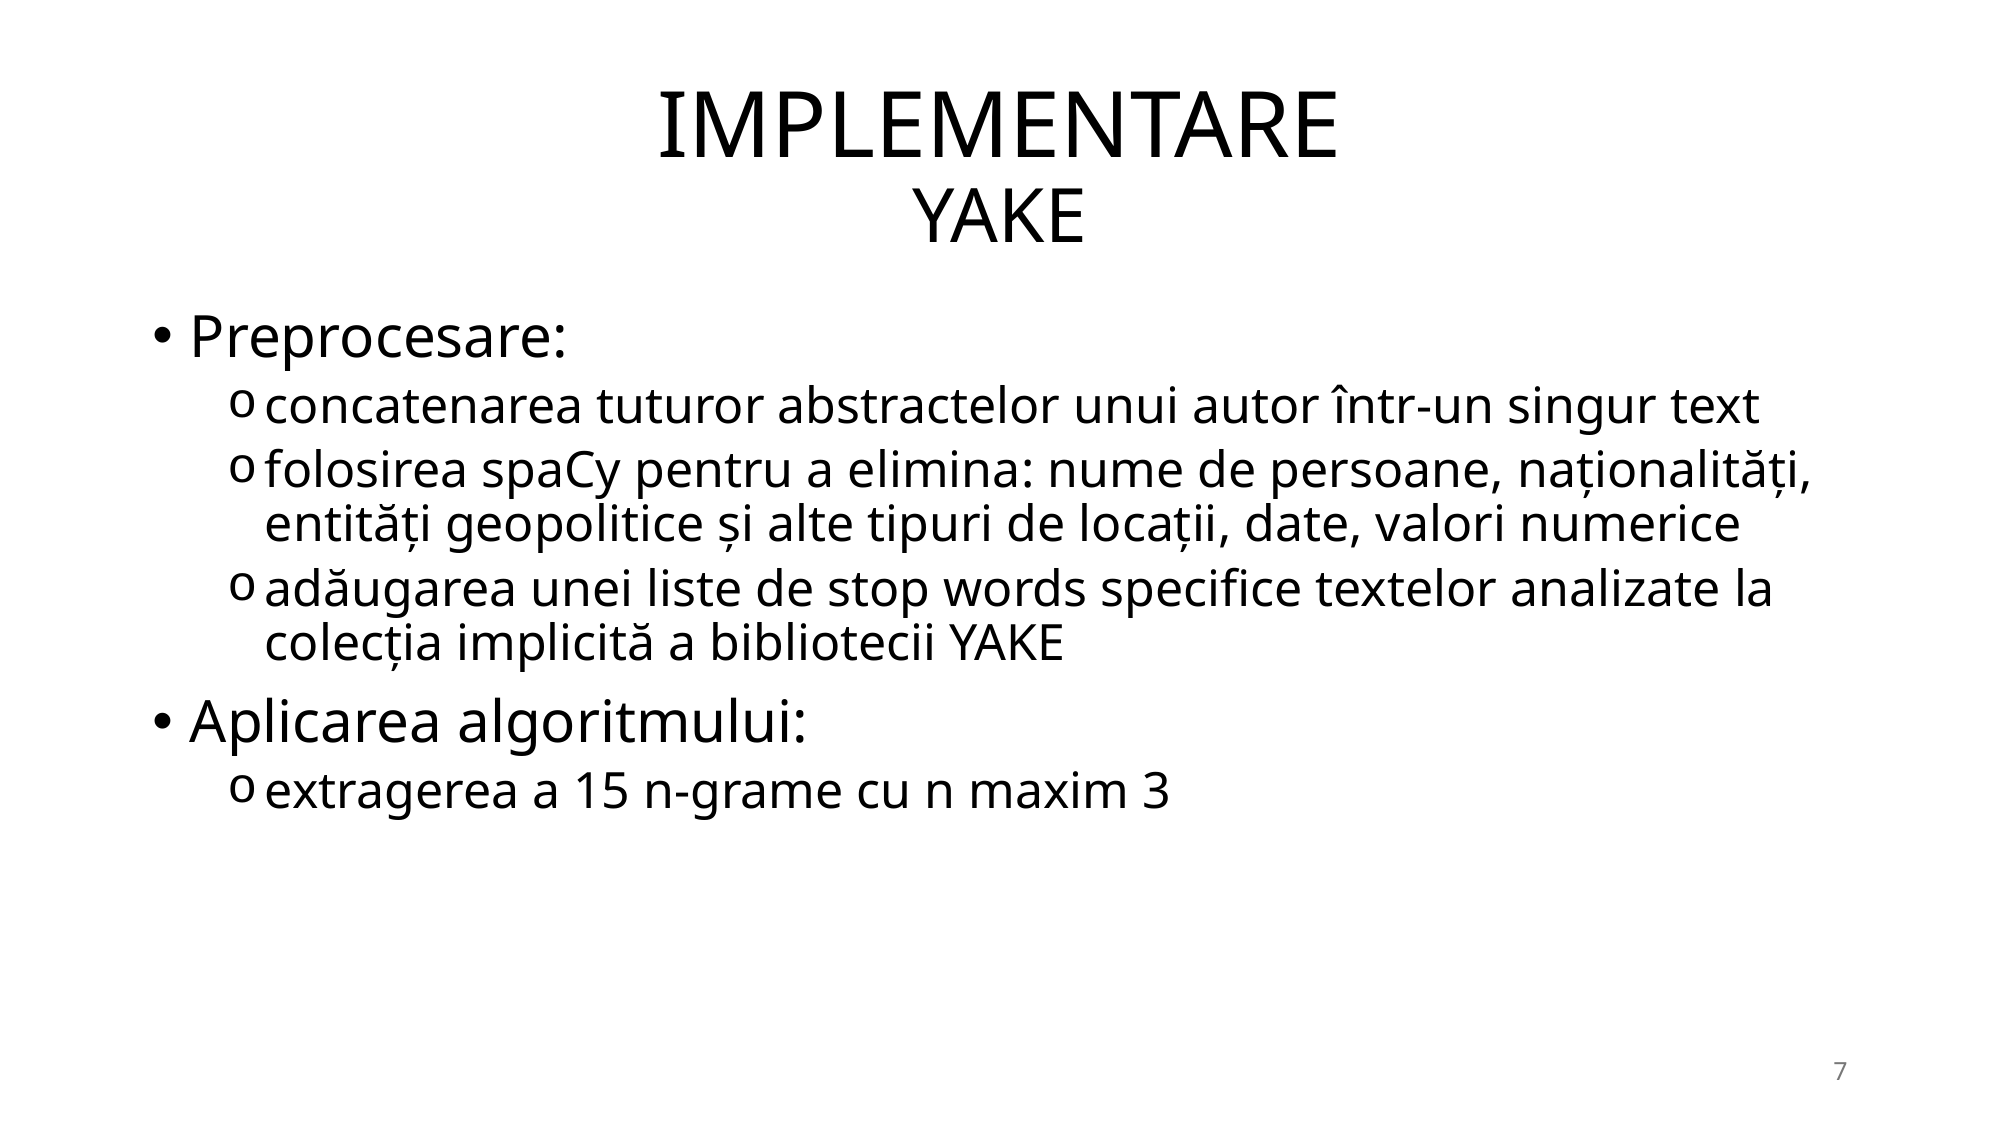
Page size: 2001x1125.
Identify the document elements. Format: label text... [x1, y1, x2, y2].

list Preprocesare: concatenarea tuturor abstractelor unui autor într-un singur text folosirea spaCy pentru a elimina: nume de persoane, naționalități, entități geopolitice și alte tipuri de locații, date, valori numerice adăugarea unei liste de stop words specifice textelor analizate la colecția implicită a bibliotecii YAKE Aplicarea algoritmului: extragerea a 15 n-grame cu n maxim 3 [137, 299, 1863, 1014]
title IMPLEMENTARE YAKE [137, 59, 1863, 278]
slide_number 7 [1412, 1042, 1863, 1103]
